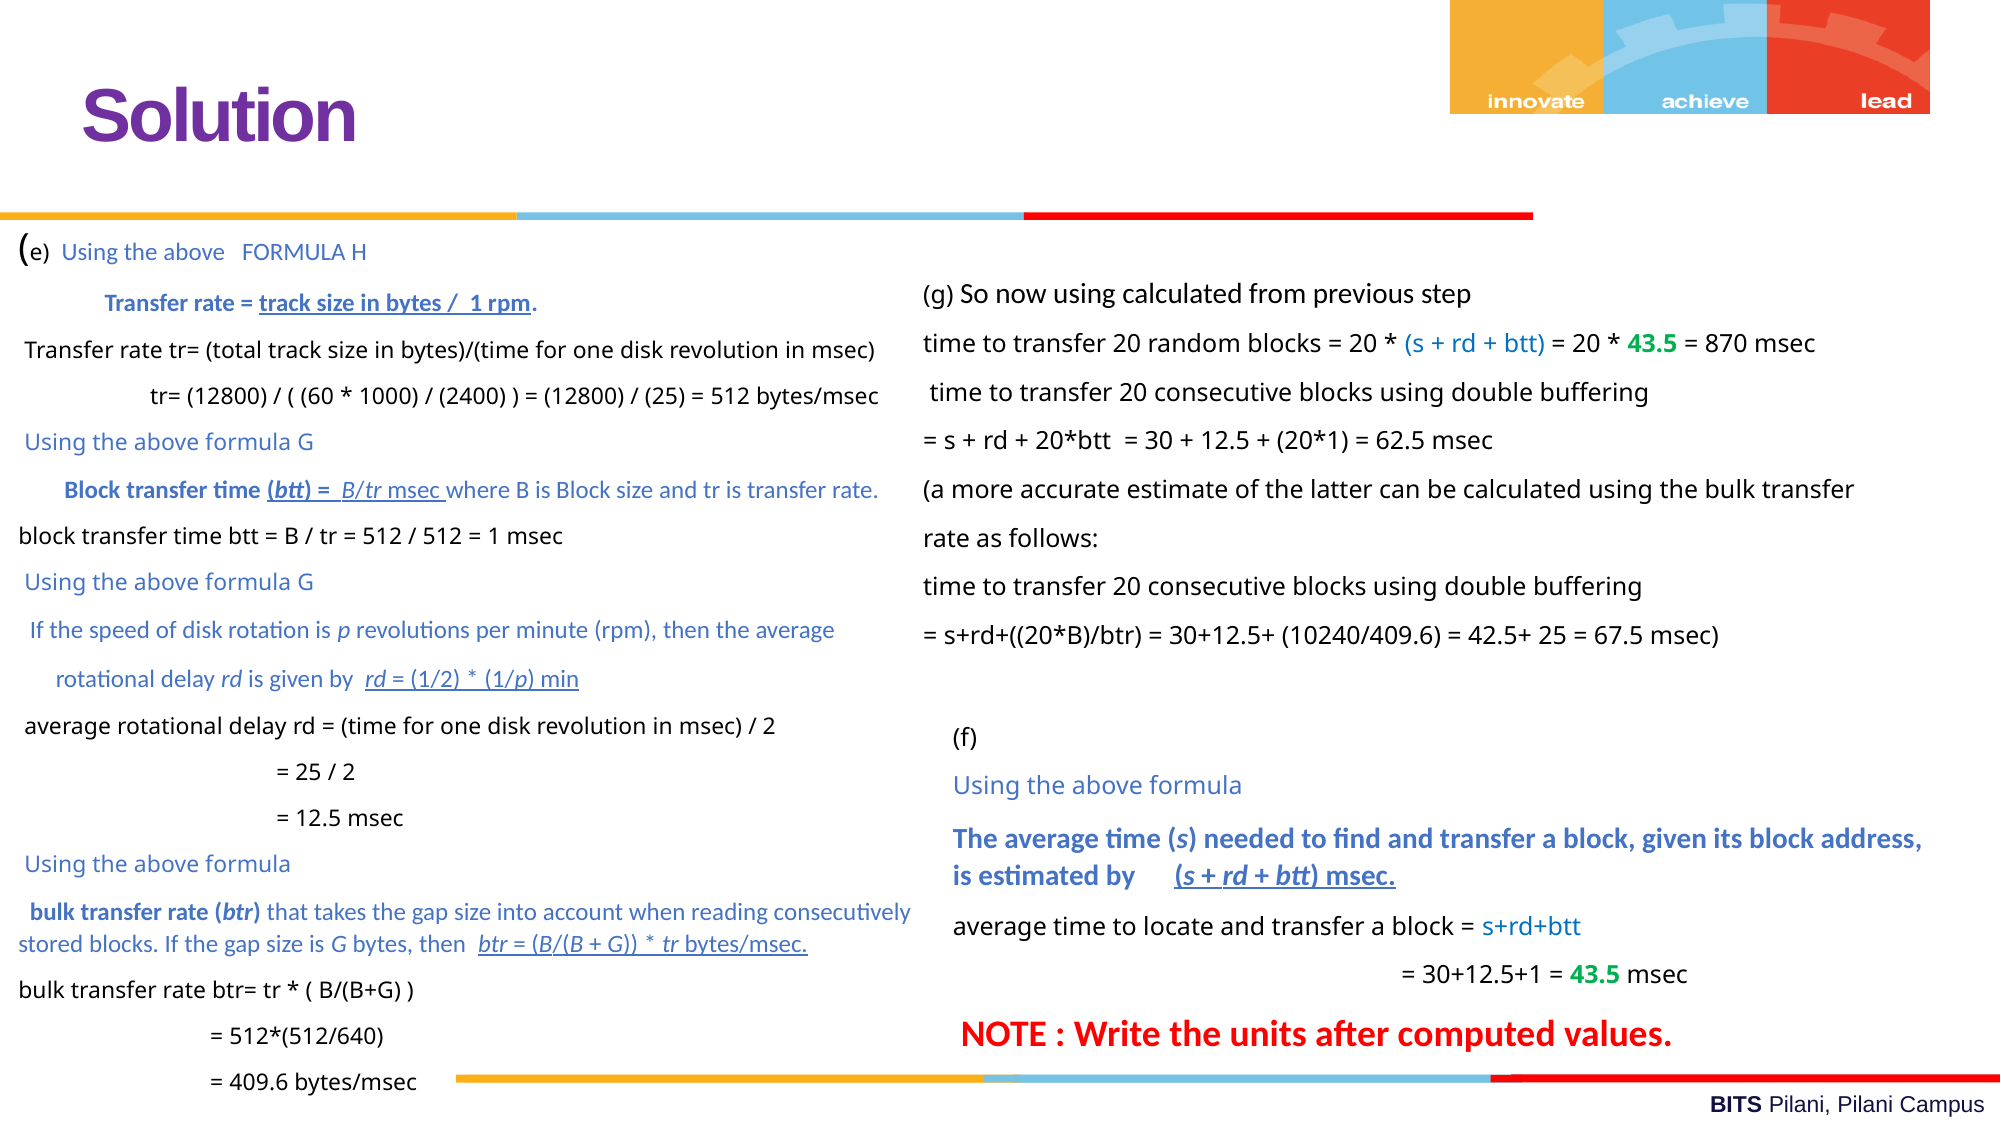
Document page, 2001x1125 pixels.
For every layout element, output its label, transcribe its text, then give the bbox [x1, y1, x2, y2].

picture [1449, 0, 1930, 114]
text_box (g) So now using calculated from previous step time to transfer 20 random blocks = 20 * (s + rd + btt) = 20 * 43.5 = 870 msec time to transfer 20 consecutive blocks using double buffering = s + rd + 20*btt = 30 + 12.5 + (20*1) = 62.5 msec (a more accurate estimate of the latter can be calculated using the bulk transfer rate as follows: time to transfer 20 consecutive blocks using double buffering = s+rd+((20*B)/btr) = 30+12.5+ (10240/409.6) = 42.5+ 25 = 67.5 msec) [908, 264, 1972, 657]
list Solution [66, 24, 1450, 213]
text_box NOTE : Write the units after computed values. [946, 998, 1954, 1062]
text_box (e) Using the above FORMULA H Transfer rate = track size in bytes / 1 rpm. Transfer rate tr= (total track size in bytes)/(time for one disk revolution in msec) tr= (12800) / ( (60 * 1000) / (2400) ) = (12800) / (25) = 512 bytes/msec Using the above formula G Block transfer time (btt) = B/tr msec where B is Block size and tr is transfer rate. block transfer time btt = B / tr = 512 / 512 = 1 msec Using the above formula G If the speed of disk rotation is p revolutions per minute (rpm), then the average rotational delay rd is given by rd = (1/2) * (1/p) min average rotational delay rd = (time for one disk revolution in msec) / 2 = 25 / 2 = 12.5 msec Using the above formula bulk transfer rate (btr) that takes the gap size into account when reading consecutively stored blocks. If the gap size is G bytes, then btr = (B/(B + G)) * tr bytes/msec. bulk transfer rate btr= tr * ( B/(B+G) ) = 512*(512/640) = 409.6 bytes/msec [3, 212, 939, 1103]
text_box (f) Using the above formula The average time (s) needed to find and transfer a block, given its block address, is estimated by (s + rd + btt) msec. average time to locate and transfer a block = s+rd+btt = 30+12.5+1 = 43.5 msec [938, 711, 1939, 996]
